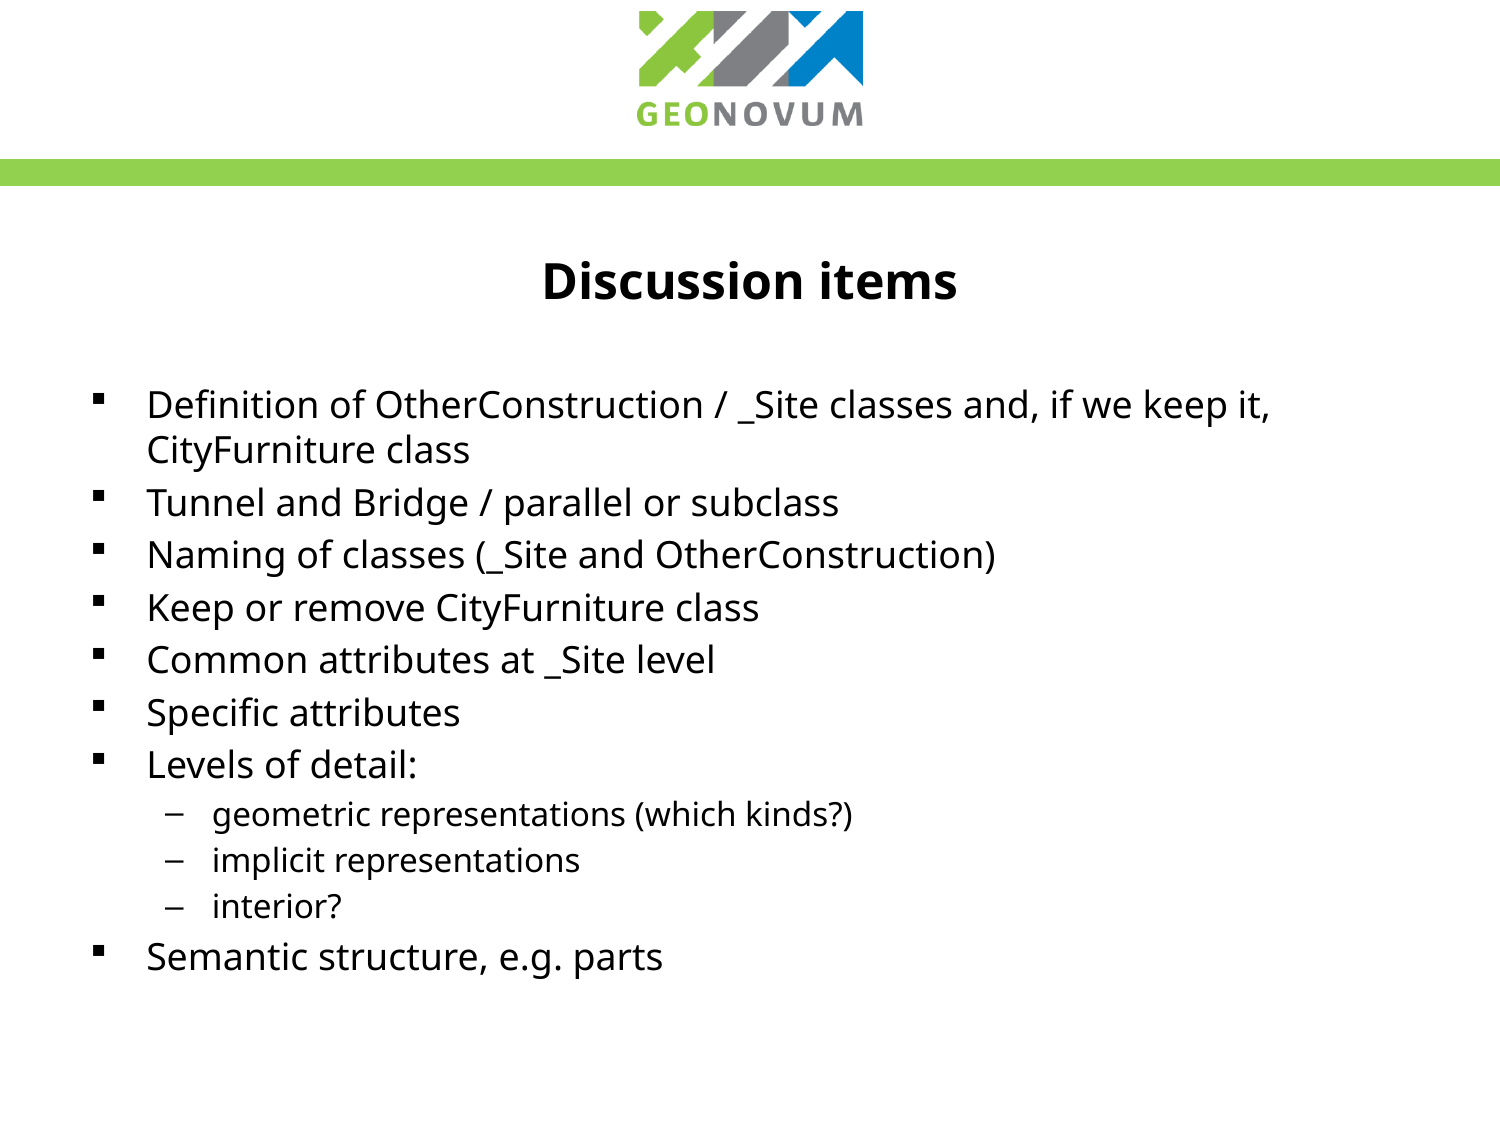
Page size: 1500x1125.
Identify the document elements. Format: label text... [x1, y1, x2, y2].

list Definition of OtherConstruction / _Site classes and, if we keep it, CityFurniture class Tunnel and Bridge / parallel or subclass Naming of classes (_Site and OtherConstruction) Keep or remove CityFurniture class Common attributes at _Site level Specific attributes Levels of detail: geometric representations (which kinds?) implicit representations interior? Semantic structure, e.g. parts [75, 373, 1425, 1106]
title Discussion items [75, 186, 1425, 373]
picture [637, 11, 863, 126]
